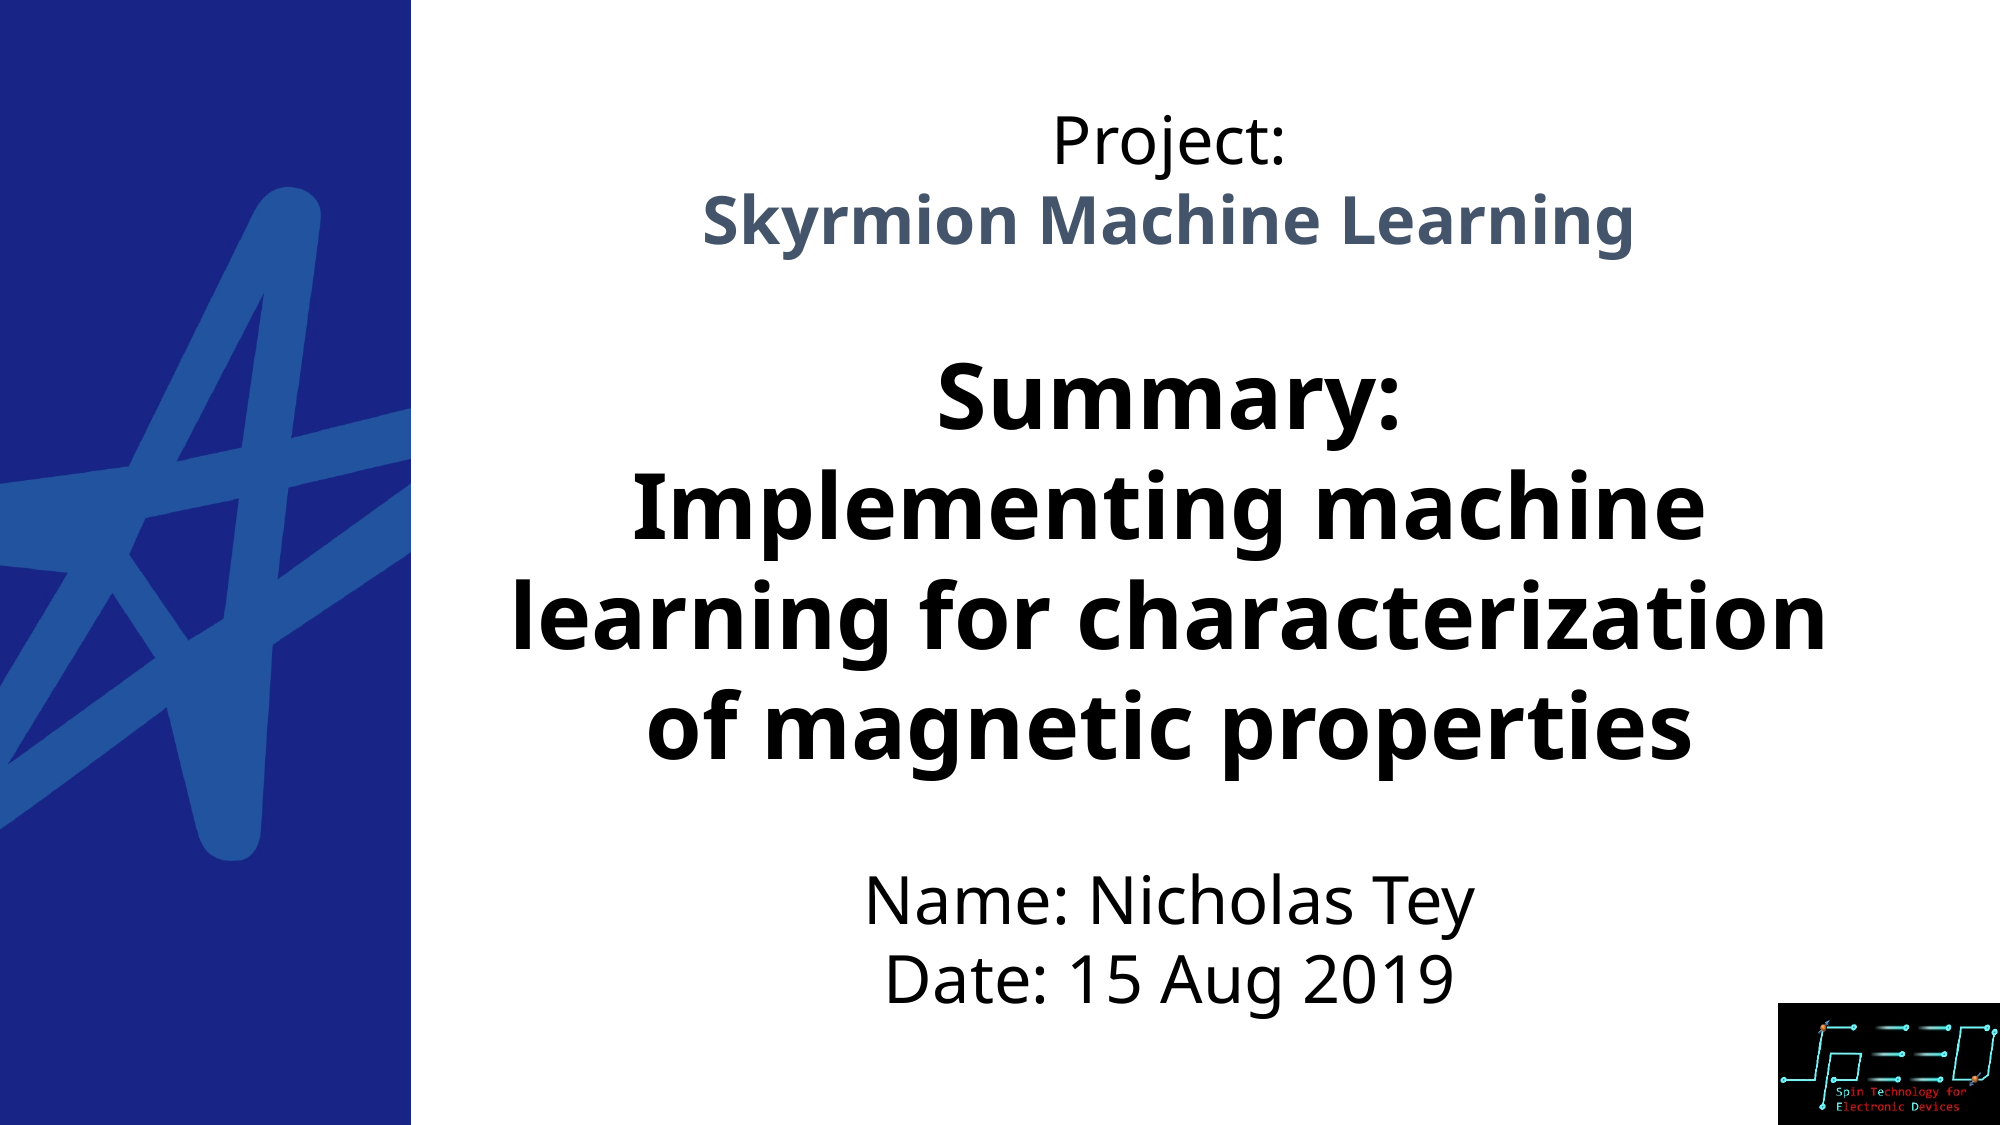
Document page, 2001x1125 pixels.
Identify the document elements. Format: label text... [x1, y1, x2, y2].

text_box Project: Skyrmion Machine Learning Summary: Implementing machine learning for characterization of magnetic properties Name: Nicholas Tey Date: 15 Aug 2019 [465, 90, 1875, 1025]
picture [0, 0, 411, 1125]
picture [1778, 1003, 2000, 1125]
